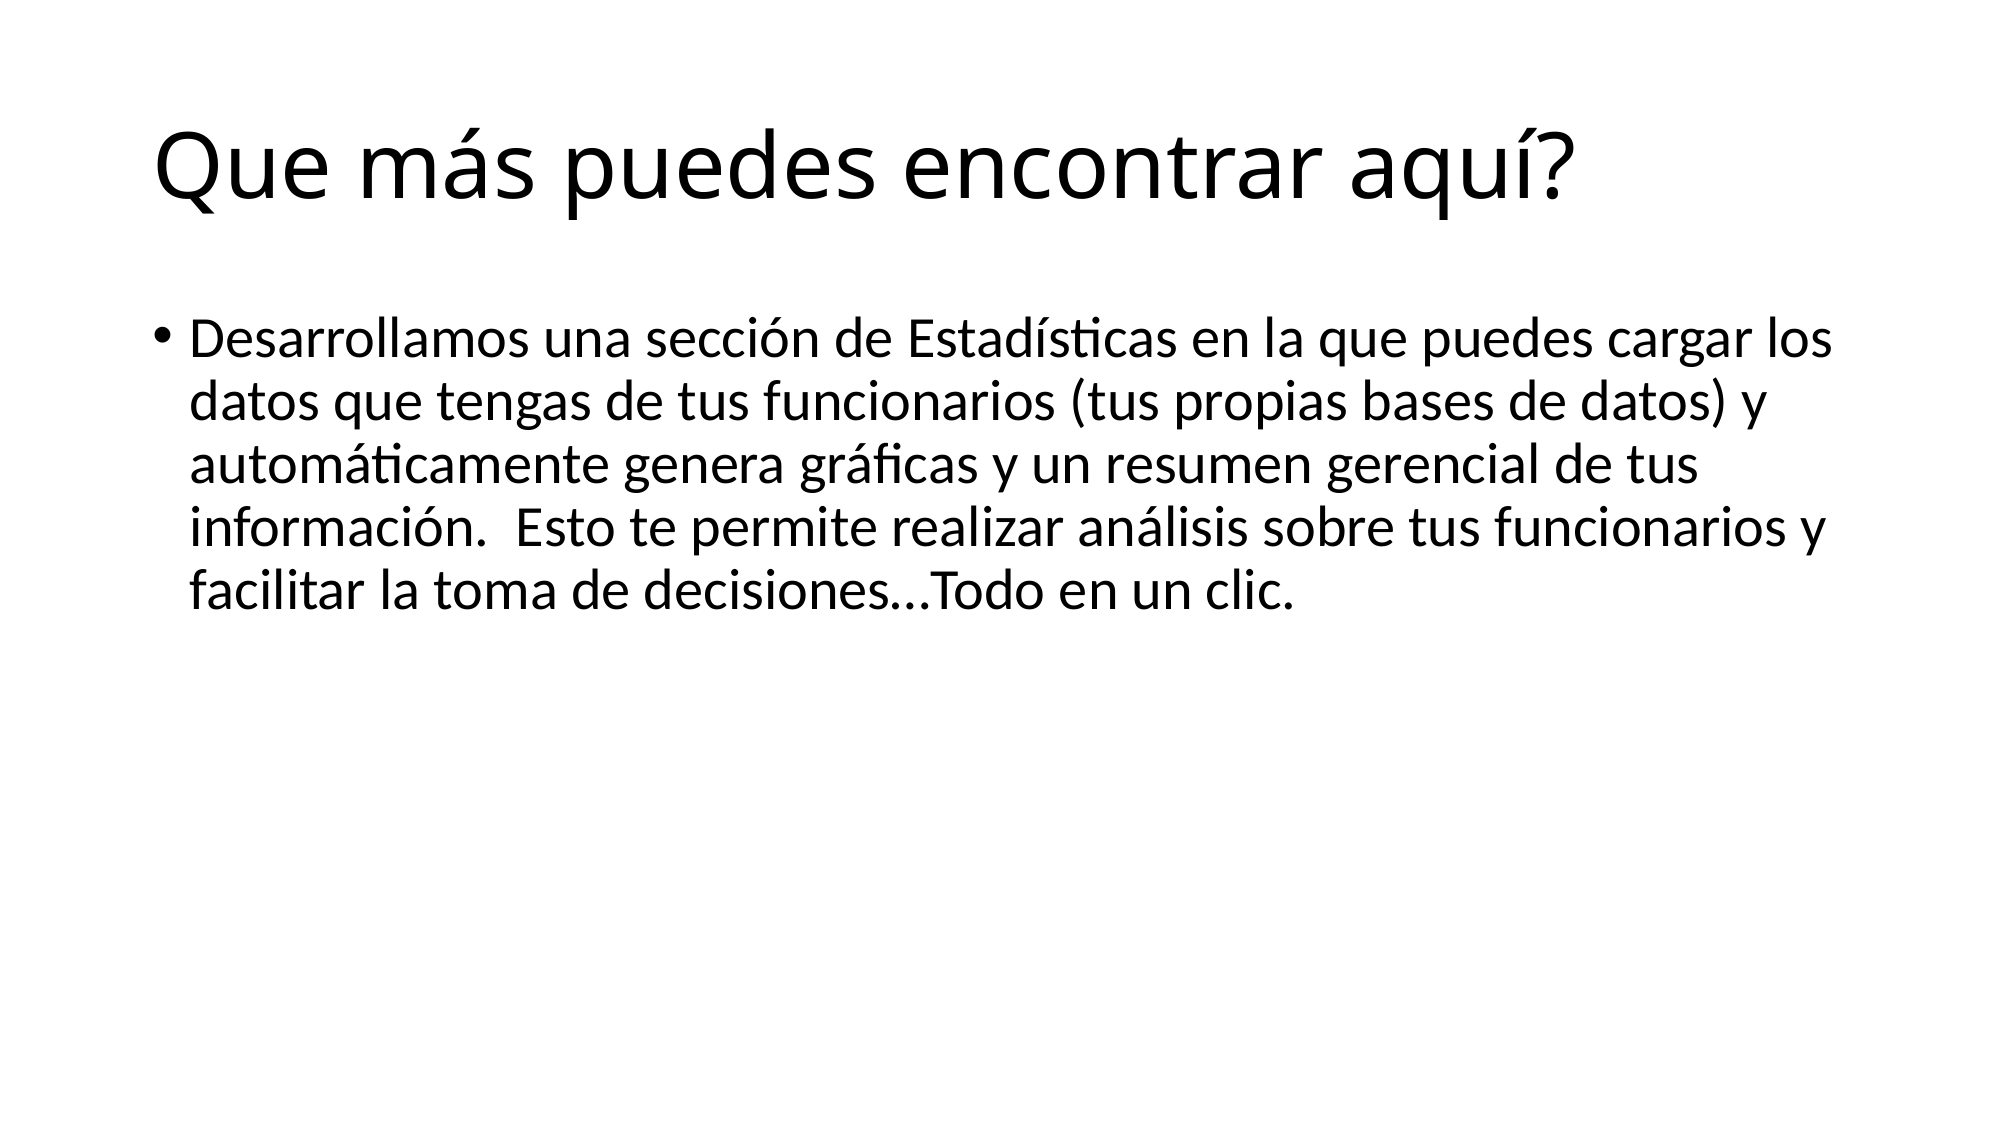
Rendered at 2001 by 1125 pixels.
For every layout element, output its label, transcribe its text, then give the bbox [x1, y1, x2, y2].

list Desarrollamos una sección de Estadísticas en la que puedes cargar los datos que tengas de tus funcionarios (tus propias bases de datos) y automáticamente genera gráficas y un resumen gerencial de tus información. Esto te permite realizar análisis sobre tus funcionarios y facilitar la toma de decisiones…Todo en un clic. [137, 299, 1863, 1014]
title Que más puedes encontrar aquí? [137, 59, 1863, 278]
